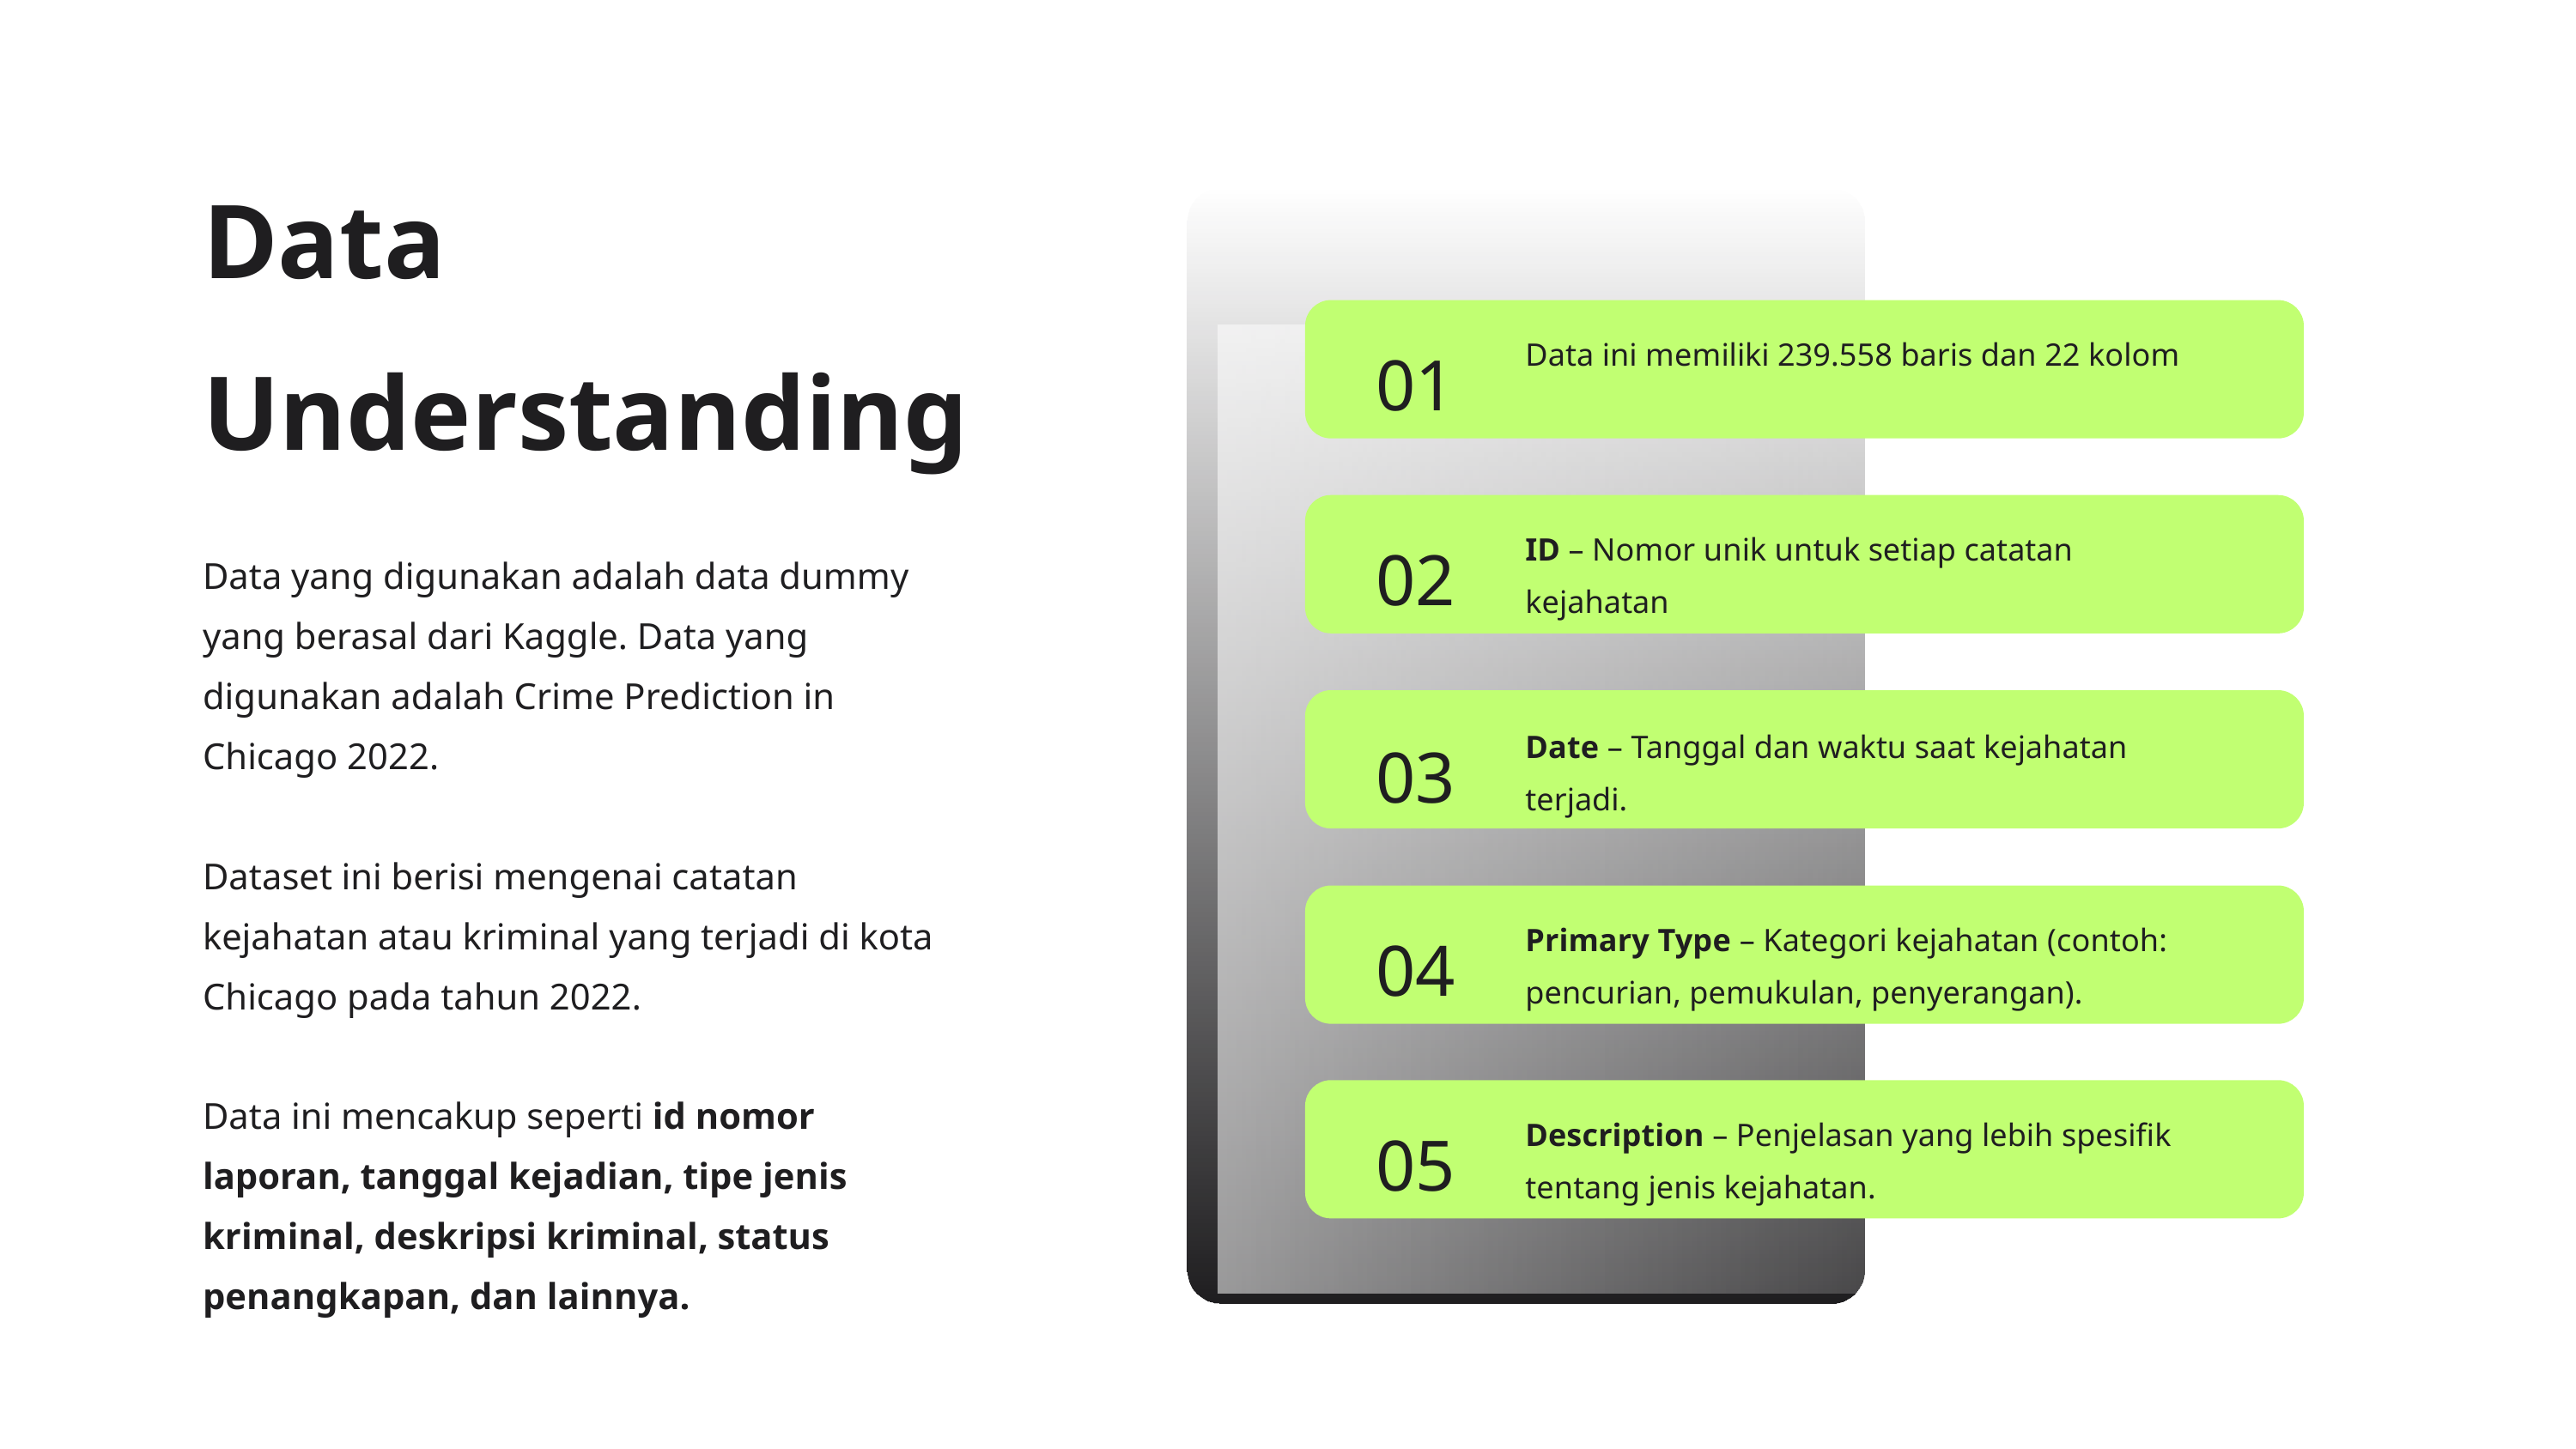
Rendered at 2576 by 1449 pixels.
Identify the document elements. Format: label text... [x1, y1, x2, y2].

text_box ID – Nomor unik untuk setiap catatan kejahatan [1525, 515, 2186, 620]
text_box [1304, 690, 2304, 829]
text_box 03 [1376, 700, 1605, 817]
text_box 02 [1376, 503, 1605, 620]
text_box Data ini memiliki 239.558 baris dan 22 kolom [1525, 320, 2186, 373]
text_box 04 [1376, 894, 1605, 1010]
text_box [1304, 885, 2304, 1024]
text_box [1218, 324, 2186, 1294]
text_box Primary Type – Kategori kejahatan (contoh: pencurian, pemukulan, penyerangan). [1525, 906, 2281, 1010]
text_box 01 [1376, 308, 1605, 425]
text_box 05 [1376, 1088, 1605, 1205]
text_box [1304, 494, 2304, 634]
text_box Data Understanding [202, 128, 1079, 471]
text_box [1187, 187, 1864, 1304]
text_box Description – Penjelasan yang lebih spesifik tentang jenis kejahatan. [1525, 1100, 2281, 1205]
text_box Data yang digunakan adalah data dummy yang berasal dari Kaggle. Data yang digunakan adalah Crime Prediction in Chicago 2022. Dataset ini berisi mengenai catatan kejahatan atau kriminal yang terjadi di kota Chicago pada tahun 2022. Data ini mencakup seperti id nomor laporan, tanggal kejadian, tipe jenis kriminal, deskripsi kriminal, status penangkapan, dan lainnya. [203, 536, 964, 1318]
text_box [1304, 1080, 2304, 1219]
text_box [1304, 300, 2304, 439]
text_box Date – Tanggal dan waktu saat kejahatan terjadi. [1525, 712, 2186, 817]
